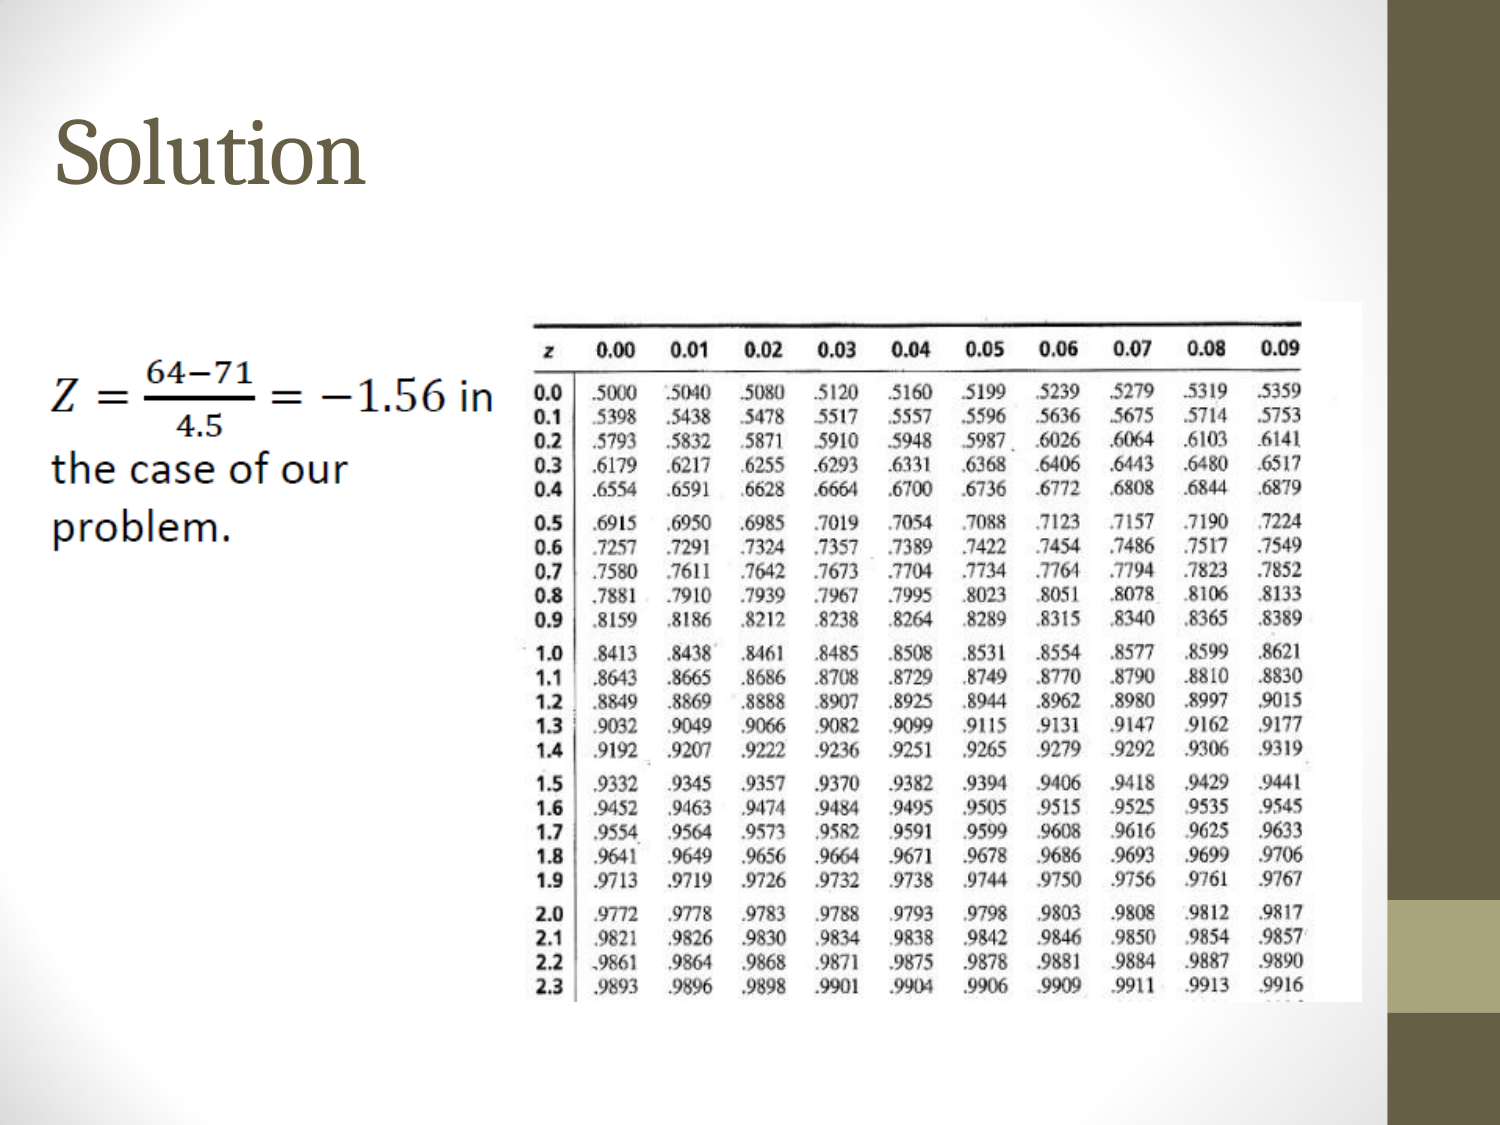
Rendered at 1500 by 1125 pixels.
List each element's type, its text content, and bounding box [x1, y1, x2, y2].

text_box [1387, 900, 1500, 1013]
text_box [1387, 0, 1500, 900]
picture [0, 0, 1387, 1125]
title Solution [54, 86, 386, 277]
text_box [41, 349, 513, 603]
text_box [1387, 1013, 1500, 1125]
text_box [513, 302, 1363, 1003]
